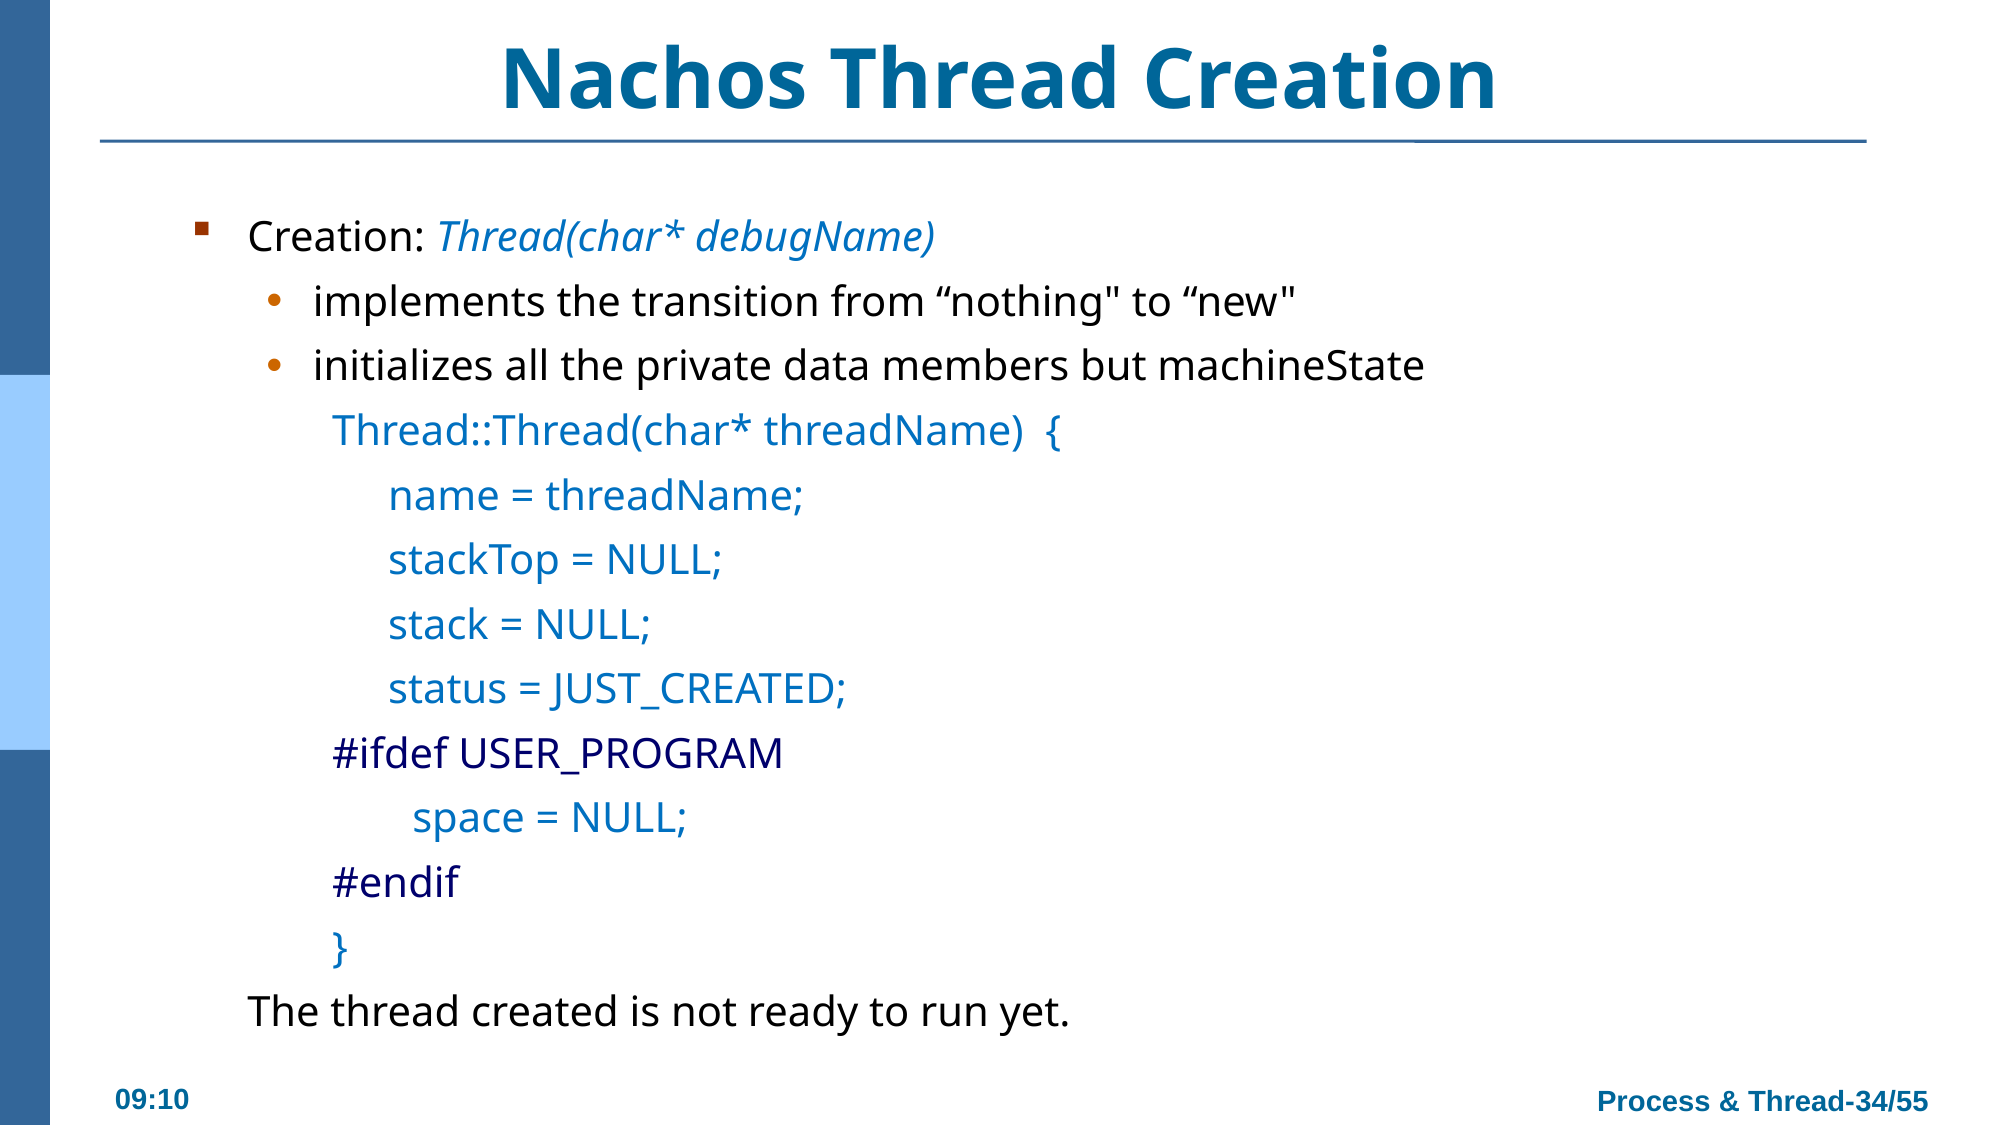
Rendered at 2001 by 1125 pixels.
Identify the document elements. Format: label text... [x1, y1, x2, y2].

title Nachos Thread Creation [99, 38, 1900, 133]
list Creation: Thread(char* debugName) implements the transition from “nothing" to “new" initializes all the private data members but machineState Thread::Thread(char* threadName) { name = threadName; stackTop = NULL; stack = NULL; status = JUST_CREATED; #ifdef USER_PROGRAM space = NULL; #endif } The thread created is not ready to run yet. [176, 202, 1867, 946]
